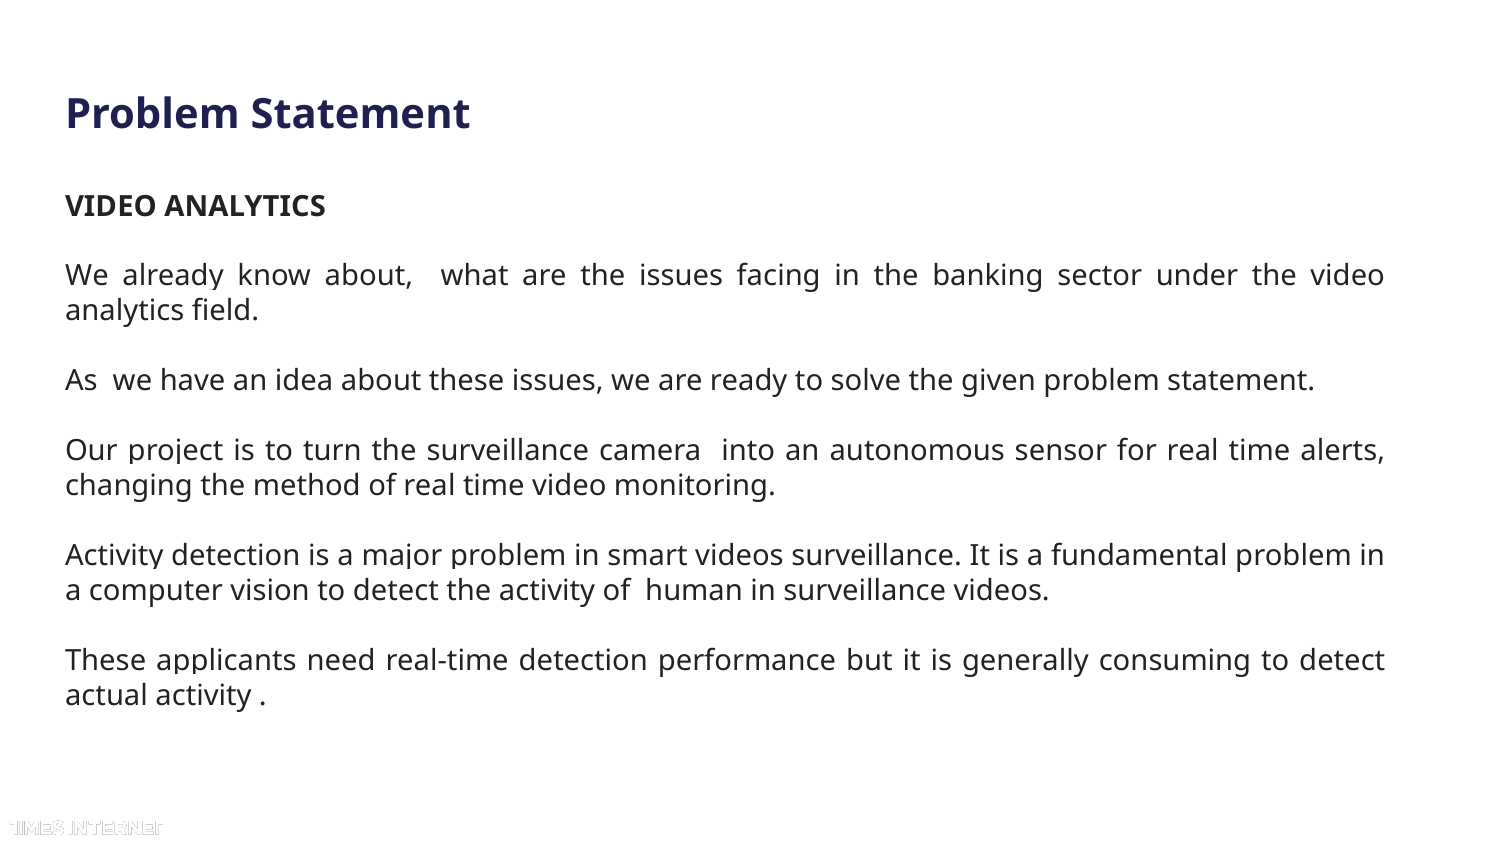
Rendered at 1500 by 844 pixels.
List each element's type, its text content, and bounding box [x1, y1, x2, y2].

picture [8, 818, 164, 837]
text_box VIDEO ANALYTICS We already know about, what are the issues facing in the banking sector under the video analytics field. As we have an idea about these issues, we are ready to solve the given problem statement. Our project is to turn the surveillance camera into an autonomous sensor for real time alerts, changing the method of real time video monitoring. Activity detection is a major problem in smart videos surveillance. It is a fundamental problem in a computer vision to detect the activity of human in surveillance videos. These applicants need real-time detection performance but it is generally consuming to detect actual activity . [50, 171, 1402, 785]
title Problem Statement [50, 71, 1440, 167]
